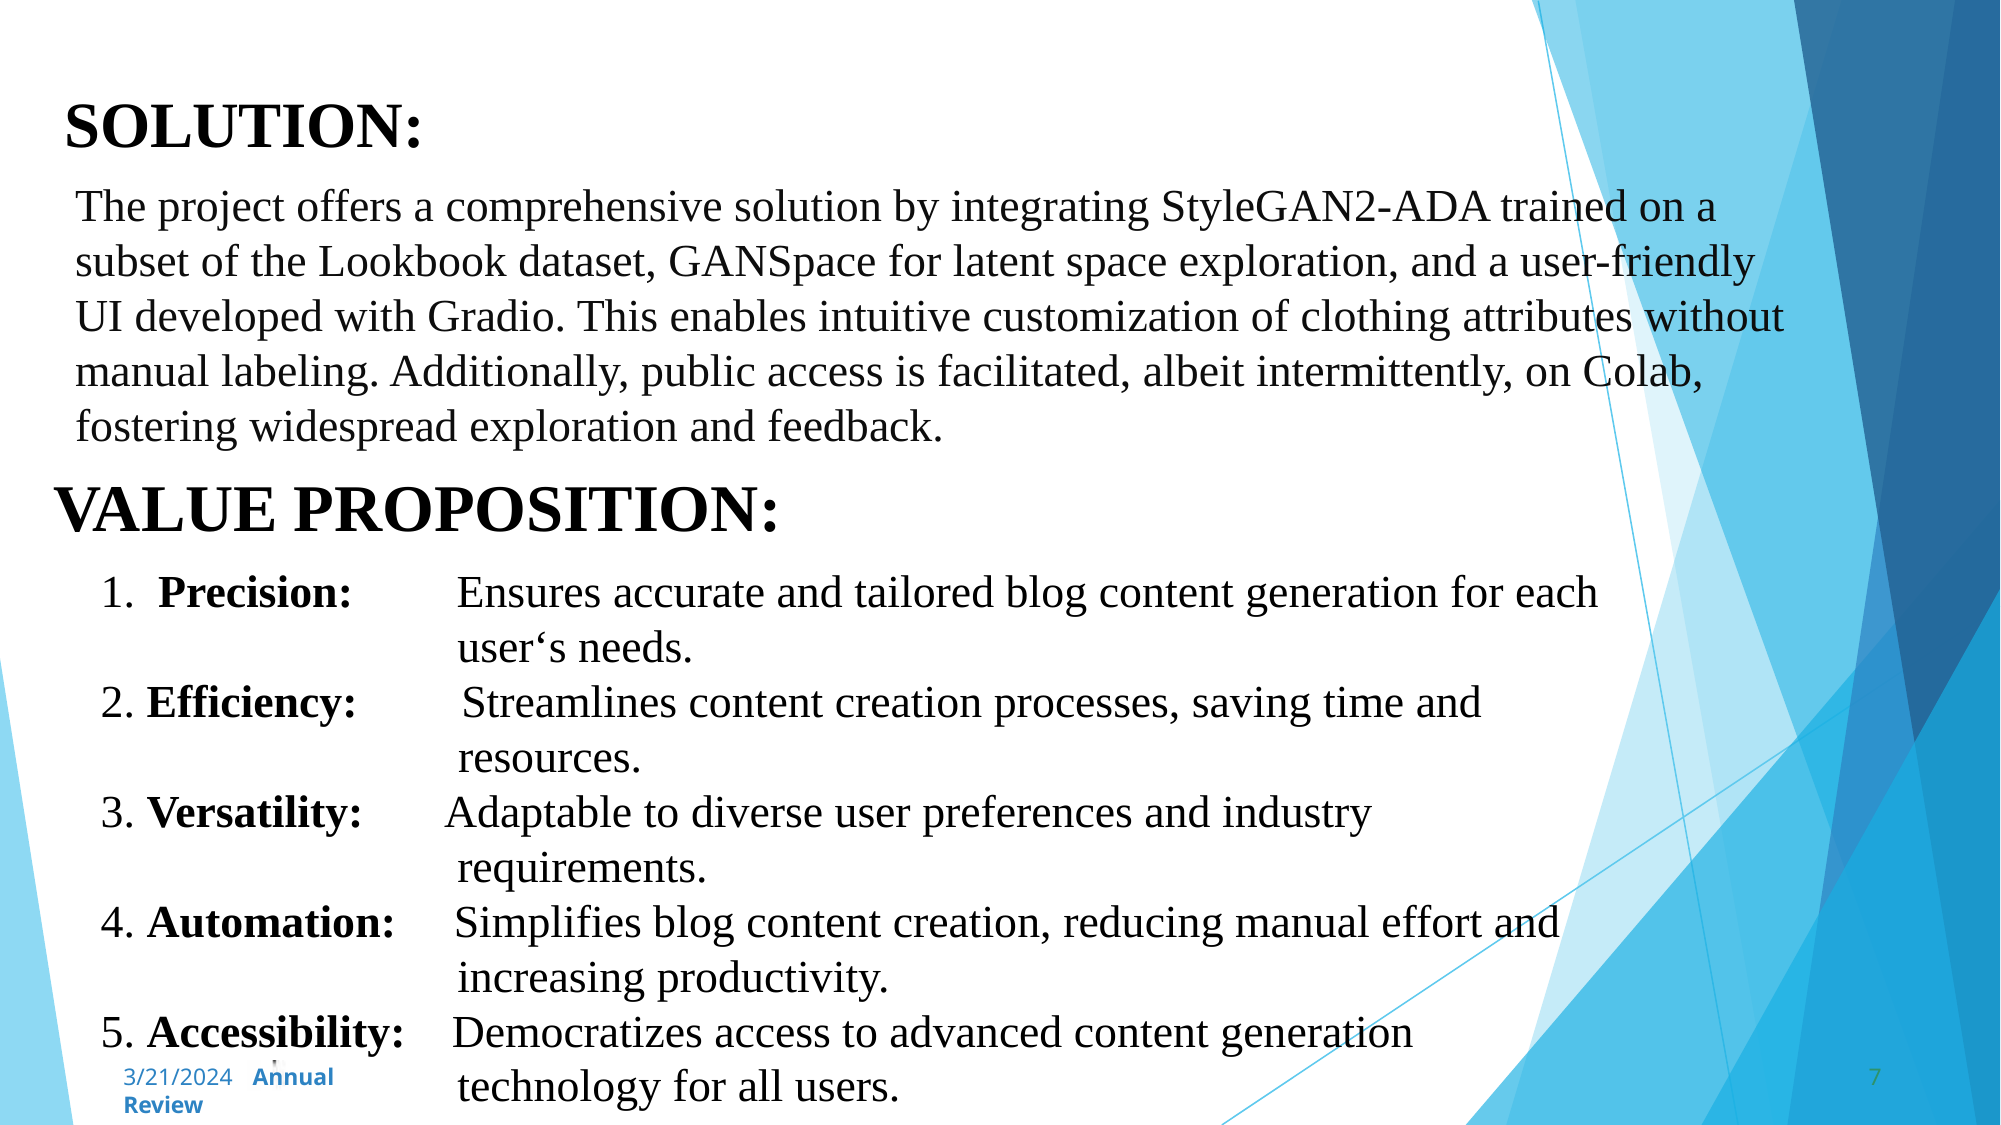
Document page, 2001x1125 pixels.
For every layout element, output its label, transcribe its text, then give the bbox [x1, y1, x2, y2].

text_box VALUE PROPOSITION: [38, 456, 1041, 552]
slide_number 7 [1849, 1061, 1890, 1125]
text_box The project offers a comprehensive solution by integrating StyleGAN2-ADA trained on a subset of the Lookbook dataset, GANSpace for latent space exploration, and a user-friendly UI developed with Gradio. This enables intuitive customization of clothing attributes without manual labeling. Additionally, public access is facilitated, albeit intermittently, on Colab, fostering widespread exploration and feedback. [60, 168, 1829, 734]
text_box 1. Precision: Ensures accurate and tailored blog content generation for each user‘s needs. 2. Efficiency: Streamlines content creation processes, saving time and resources. 3. Versatility: Adaptable to diverse user preferences and industry requirements. 4. Automation: Simplifies blog content creation, reducing manual effort and increasing productivity. 5. Accessibility: Democratizes access to advanced content generation technology for all users. [85, 498, 1712, 1119]
title SOLUTION: [62, 2, 1296, 168]
picture [110, 1060, 463, 1094]
